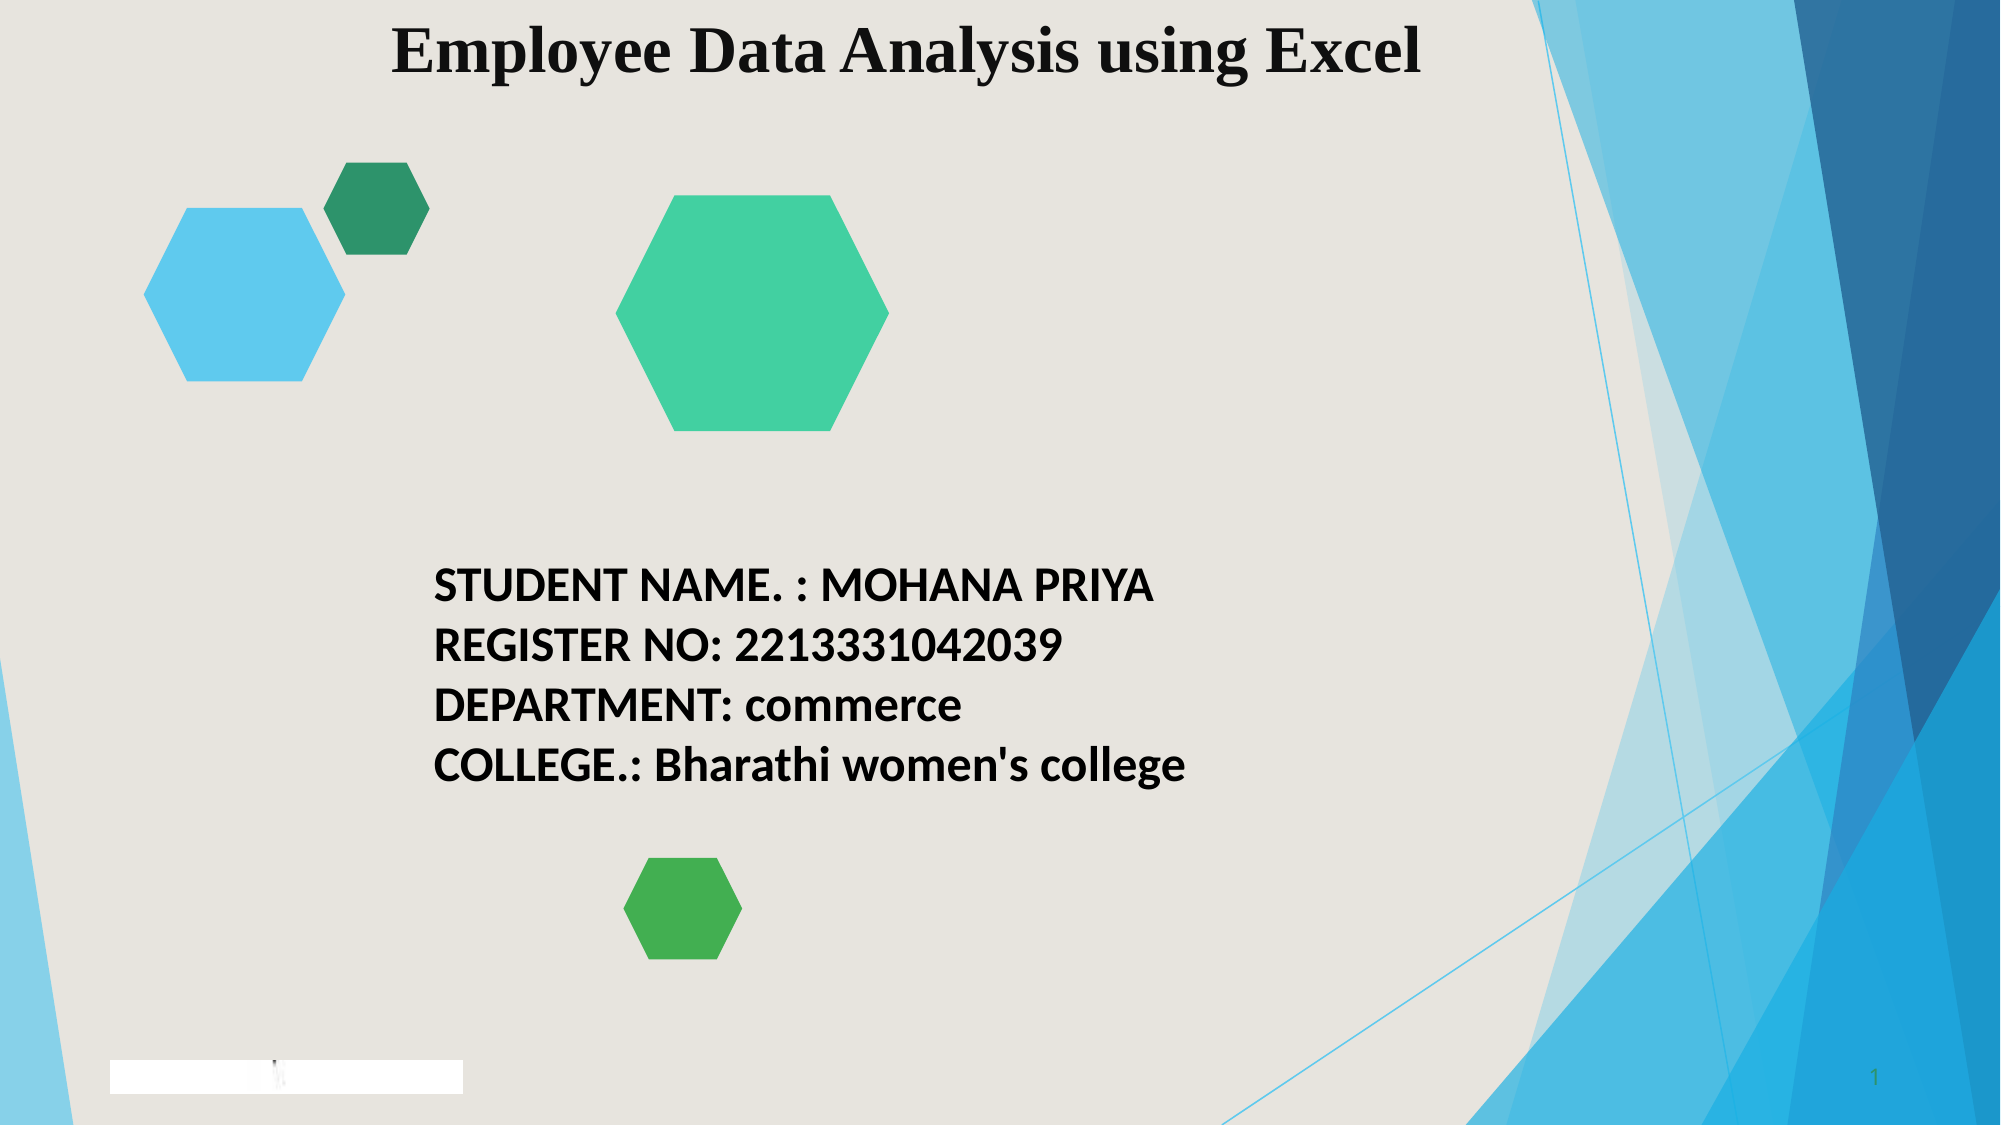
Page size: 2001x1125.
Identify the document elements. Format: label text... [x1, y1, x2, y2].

picture [110, 1060, 463, 1094]
slide_number 1 [1862, 1061, 1888, 1125]
text_box [615, 195, 890, 432]
text_box [623, 859, 743, 960]
title Employee Data Analysis using Excel [0, 3, 1502, 194]
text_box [143, 162, 430, 382]
text_box STUDENT NAME. : MOHANA PRIYA REGISTER NO: 2213331042039 DEPARTMENT: commerce COLLEGE.: Bharathi women's college [418, 543, 1832, 859]
